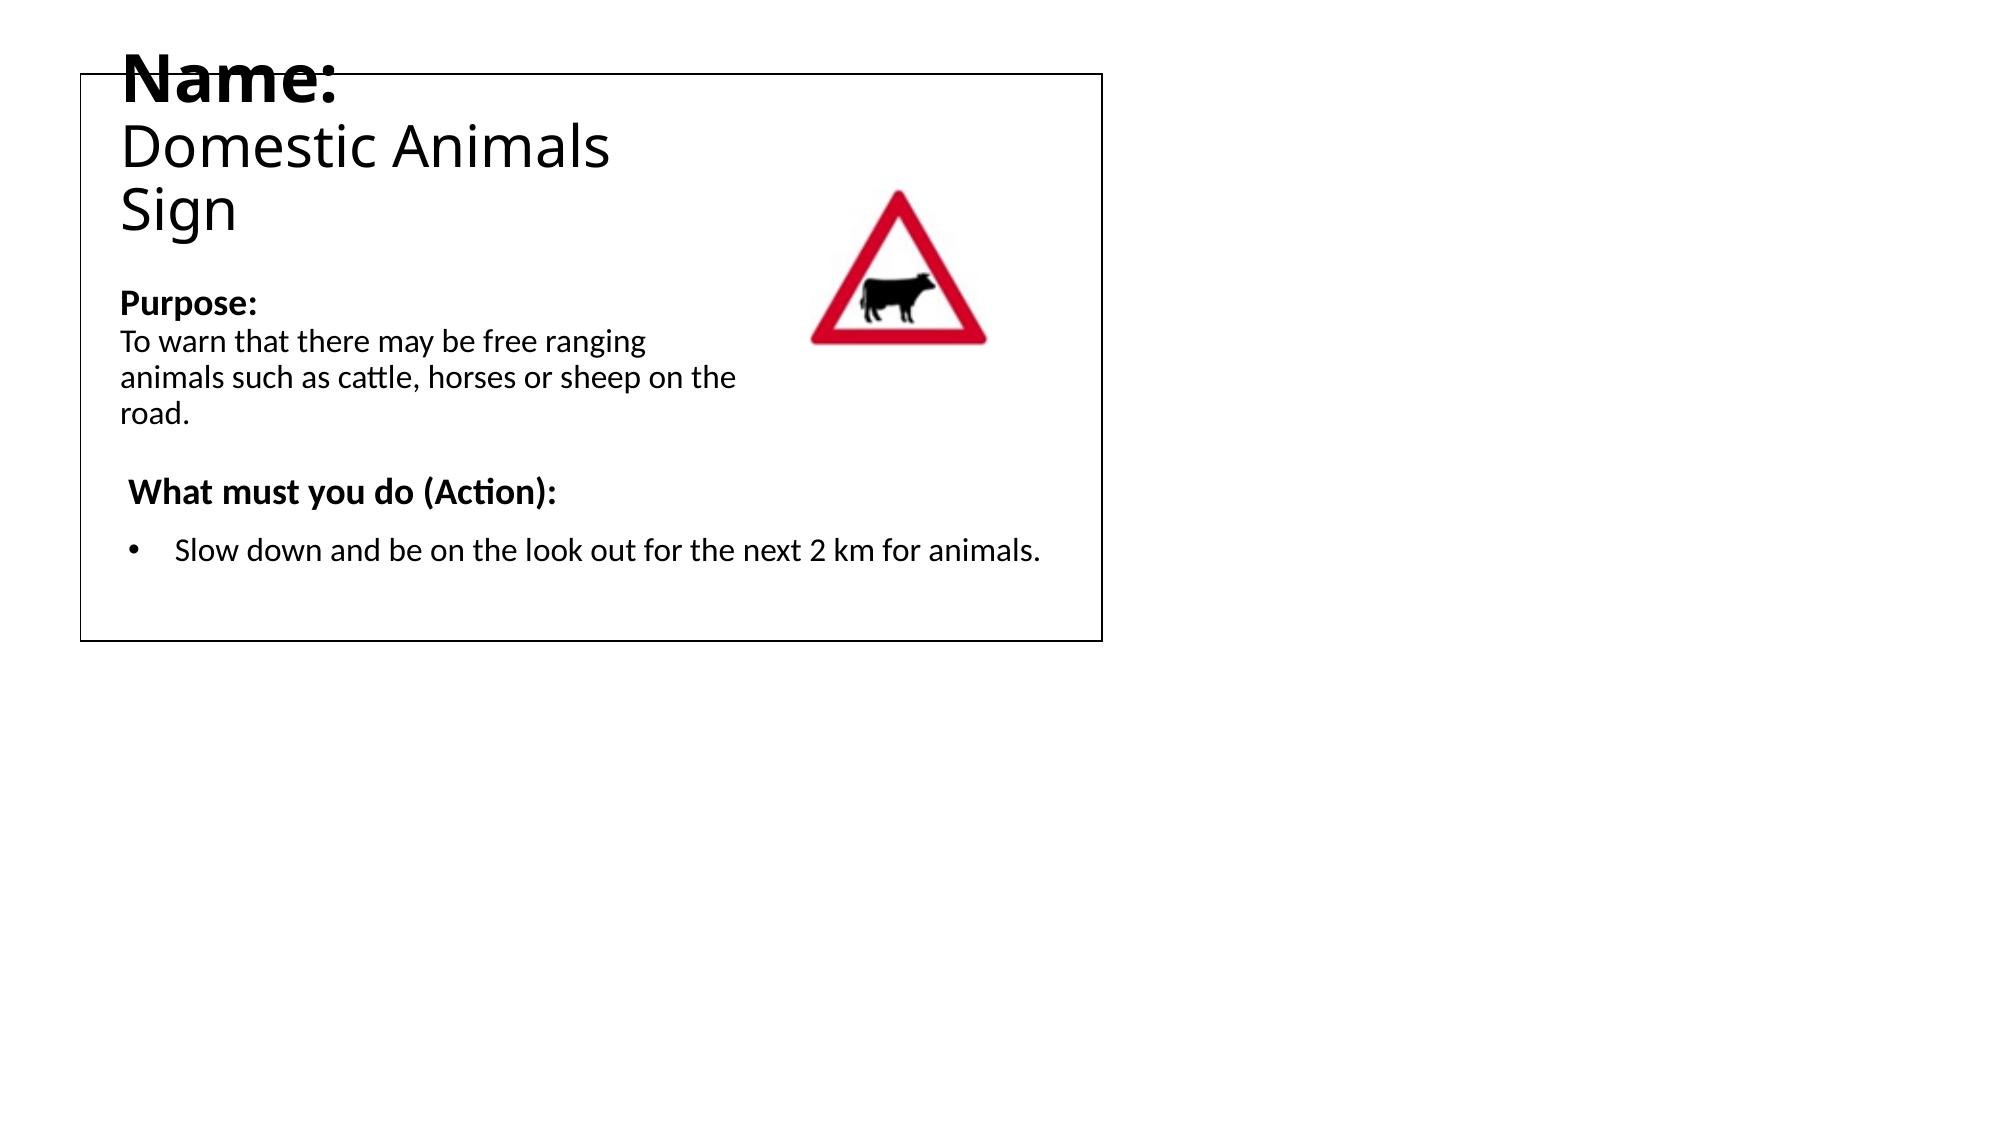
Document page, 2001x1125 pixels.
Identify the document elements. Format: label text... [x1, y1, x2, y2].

list What must you do (Action): Slow down and be on the look out for the next 2 km for animals. [113, 464, 1070, 613]
title Name: Domestic Animals Sign Purpose: To warn that there may be free ranging animals such as cattle, horses or sheep on the road. [105, 93, 757, 440]
table_header [81, 75, 1101, 640]
picture [794, 177, 1005, 361]
